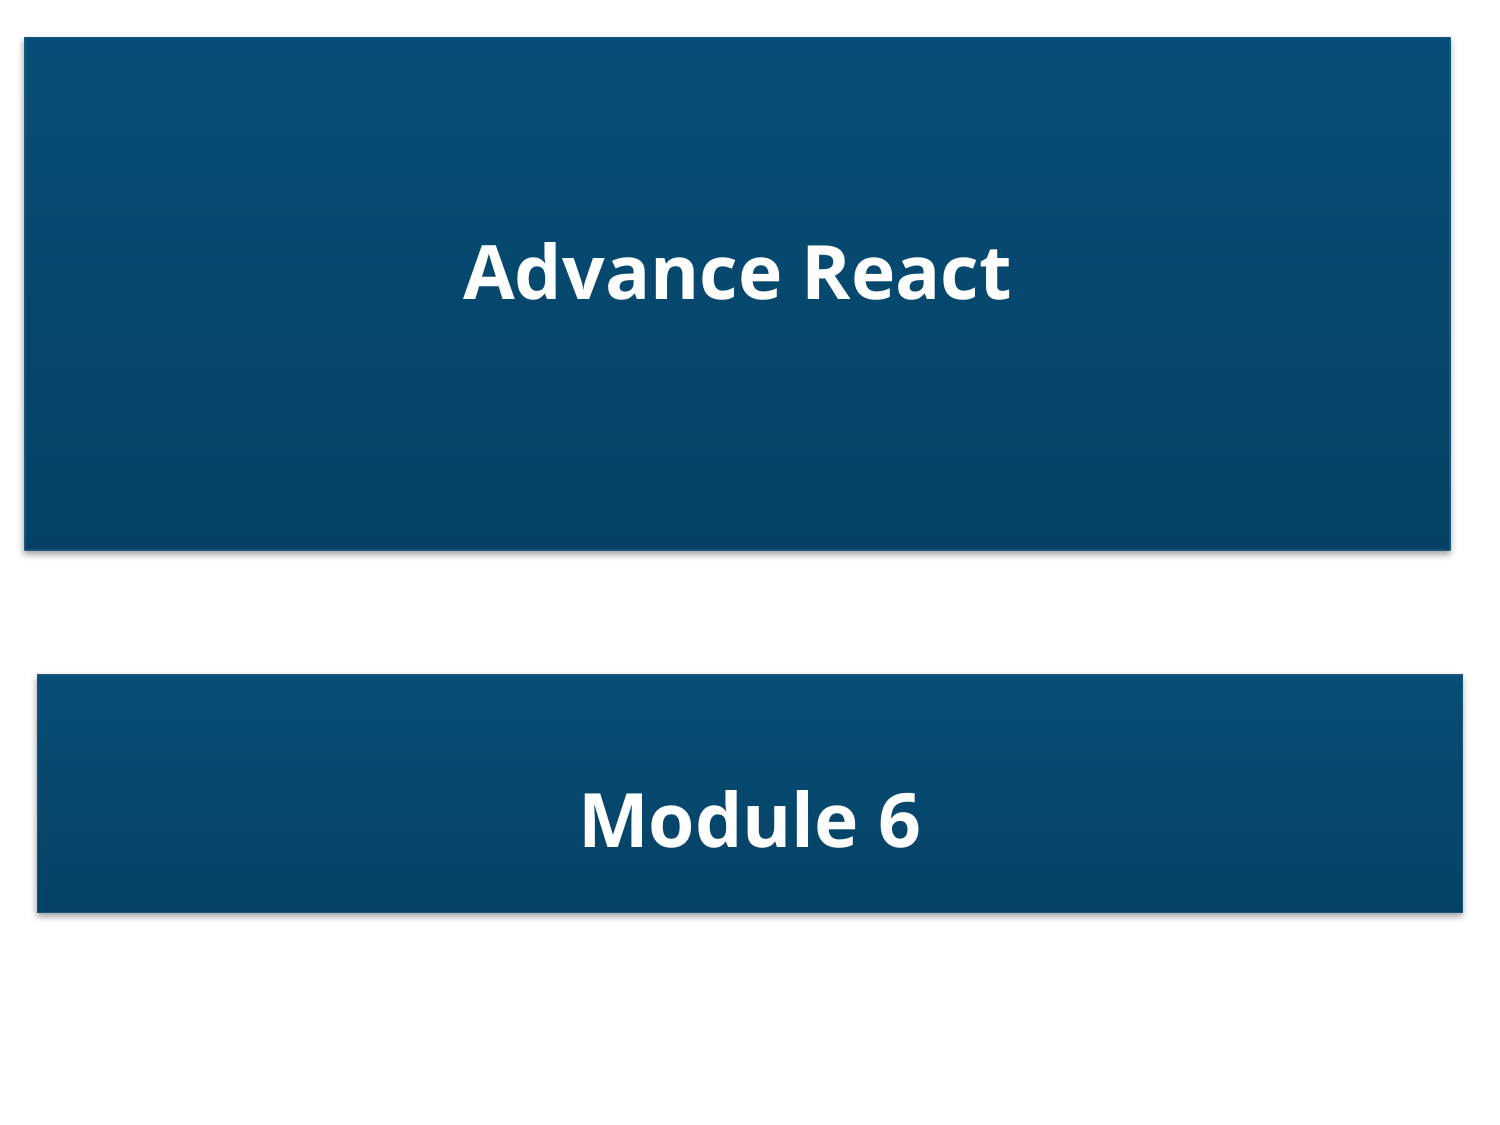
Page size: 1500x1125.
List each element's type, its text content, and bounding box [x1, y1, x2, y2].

text_box Advance React [24, 37, 1450, 550]
text_box Module 6 [37, 674, 1463, 913]
